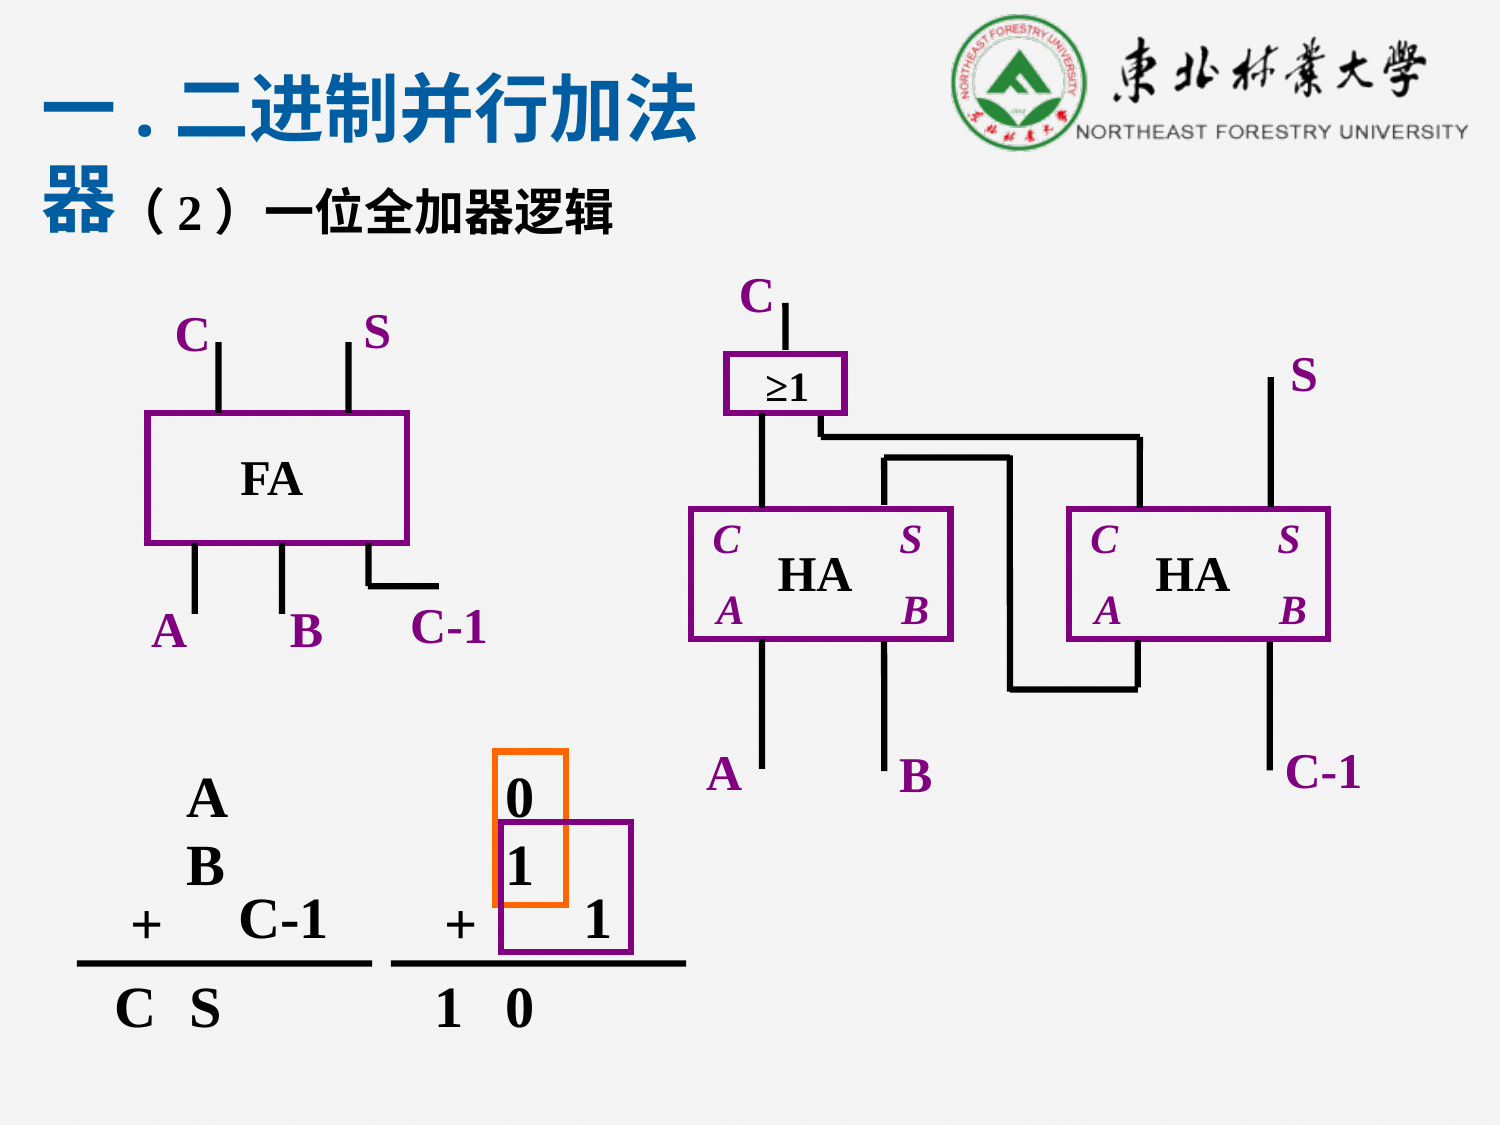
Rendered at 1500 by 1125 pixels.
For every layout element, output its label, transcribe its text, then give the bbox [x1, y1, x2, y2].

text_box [76, 751, 377, 1048]
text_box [1269, 640, 1424, 806]
text_box （2）一位全加器逻辑 [100, 172, 703, 248]
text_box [883, 457, 1011, 506]
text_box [690, 638, 948, 811]
text_box 一.二进制并行加法器 [29, 54, 772, 248]
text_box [722, 255, 853, 509]
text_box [678, 504, 1341, 642]
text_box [135, 290, 515, 666]
picture [950, 13, 1481, 156]
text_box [1270, 333, 1334, 508]
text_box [1009, 639, 1138, 690]
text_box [858, 413, 1140, 438]
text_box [390, 751, 692, 1048]
